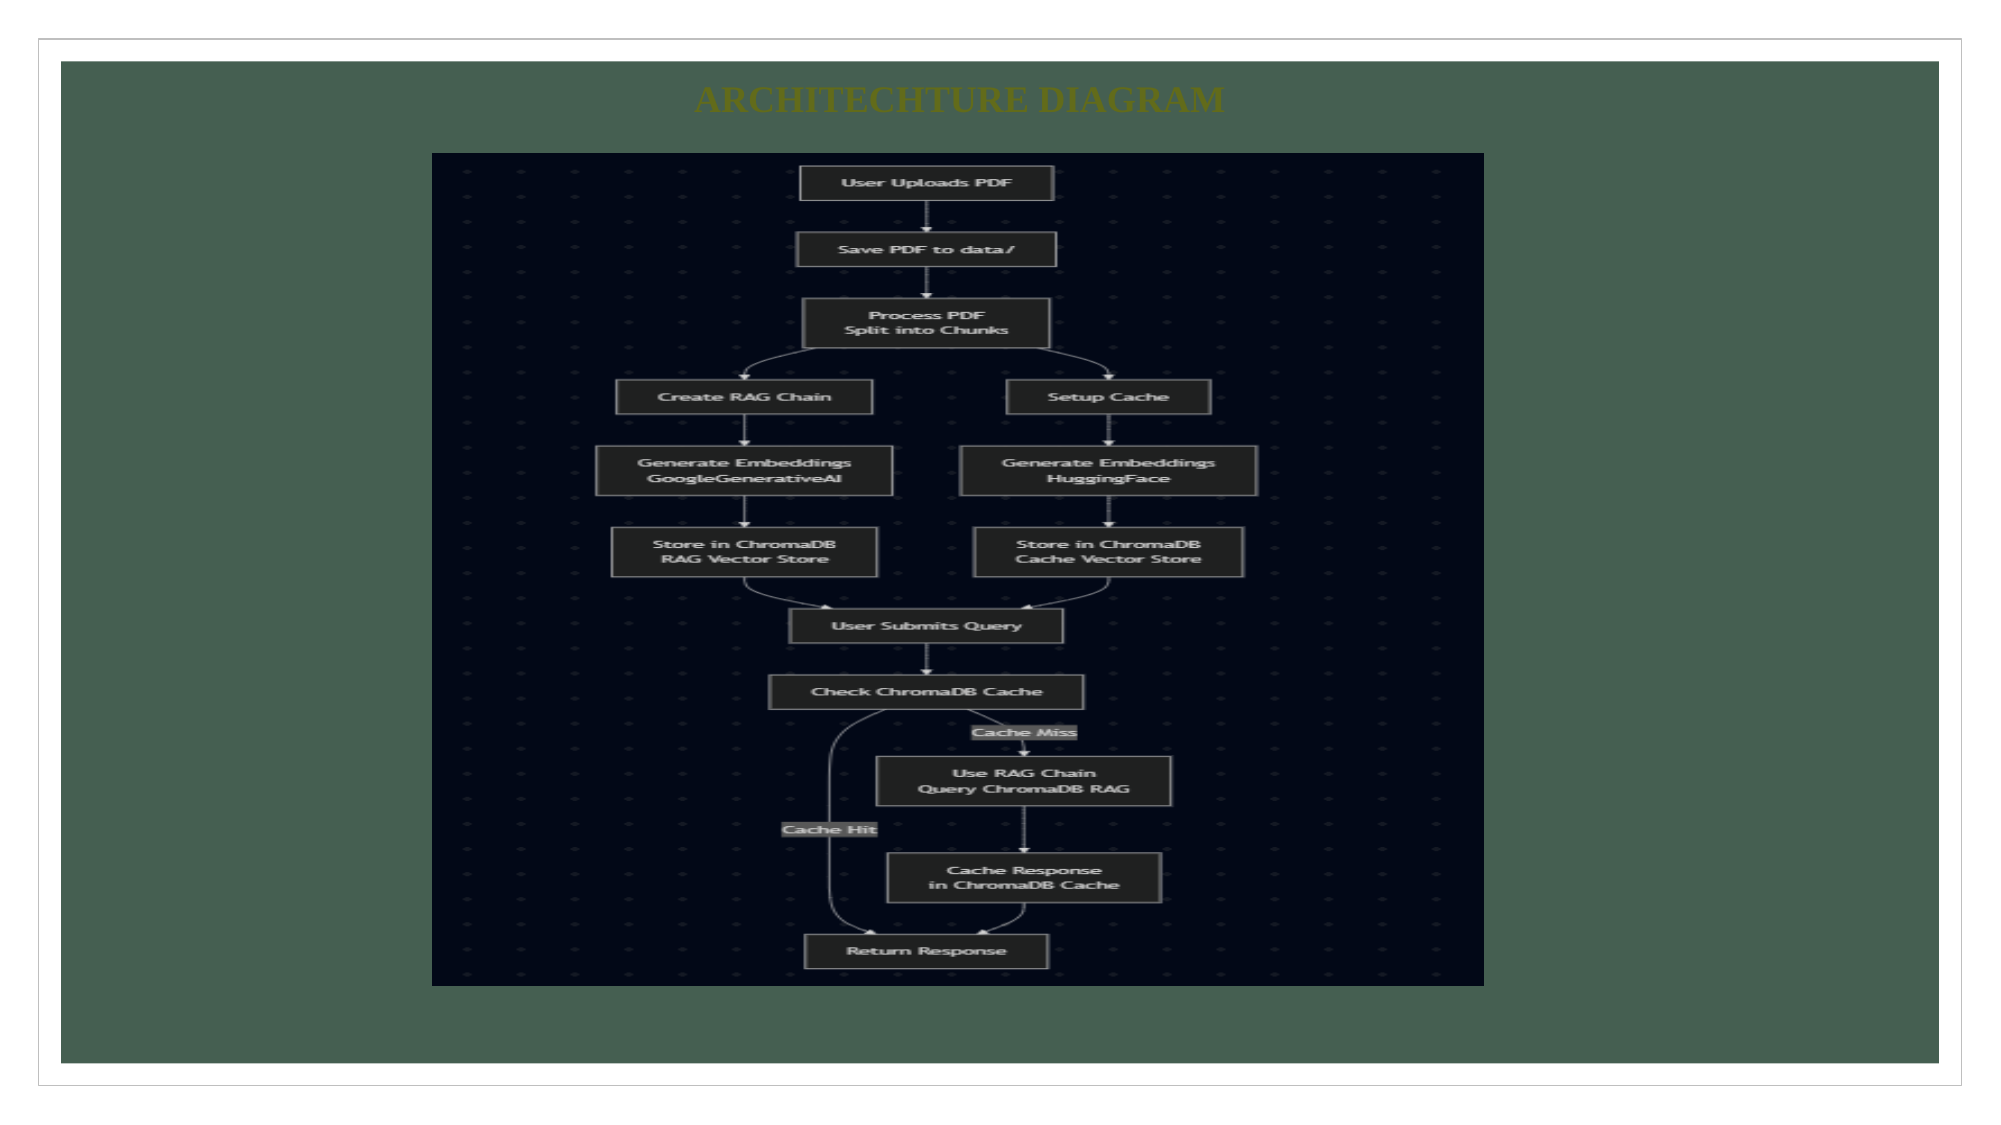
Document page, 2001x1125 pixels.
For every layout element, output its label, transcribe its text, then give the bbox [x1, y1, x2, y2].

text_box ARCHITECHTURE DIAGRAM [660, 45, 1662, 128]
picture [432, 153, 1484, 986]
